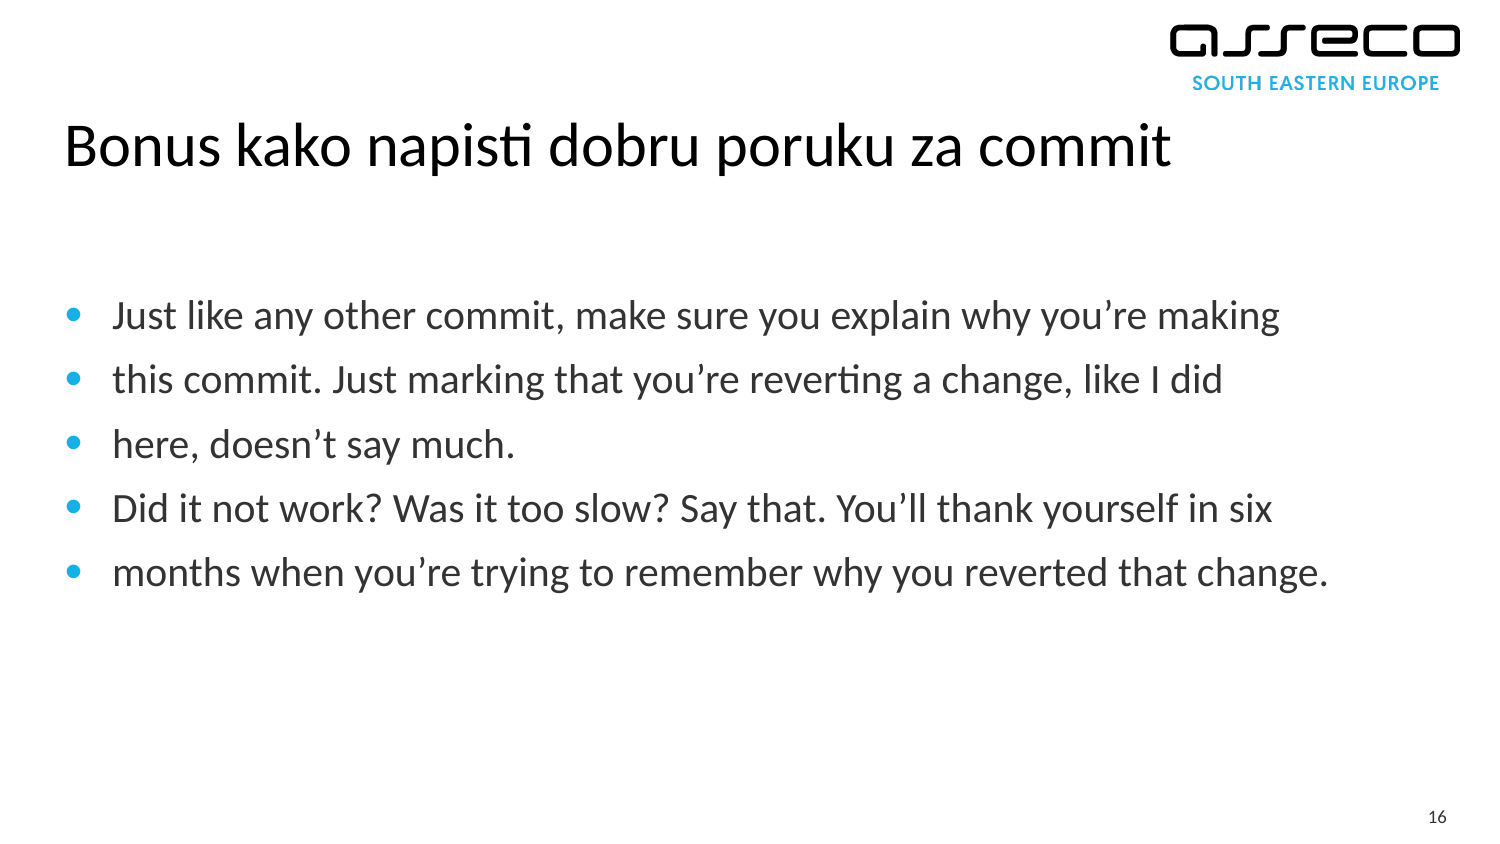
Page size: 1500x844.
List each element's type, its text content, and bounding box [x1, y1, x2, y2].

list Just like any other commit, make sure you explain why you’re making this commit. Just marking that you’re reverting a change, like I did here, doesn’t say much. Did it not work? Was it too slow? Say that. You’ll thank yourself in six months when you’re trying to remember why you reverted that change. [64, 291, 1447, 334]
slide_number 16 [1097, 782, 1447, 827]
picture [1170, 24, 1460, 90]
title Bonus kako napisti dobru poruku za commit [64, 104, 1447, 202]
